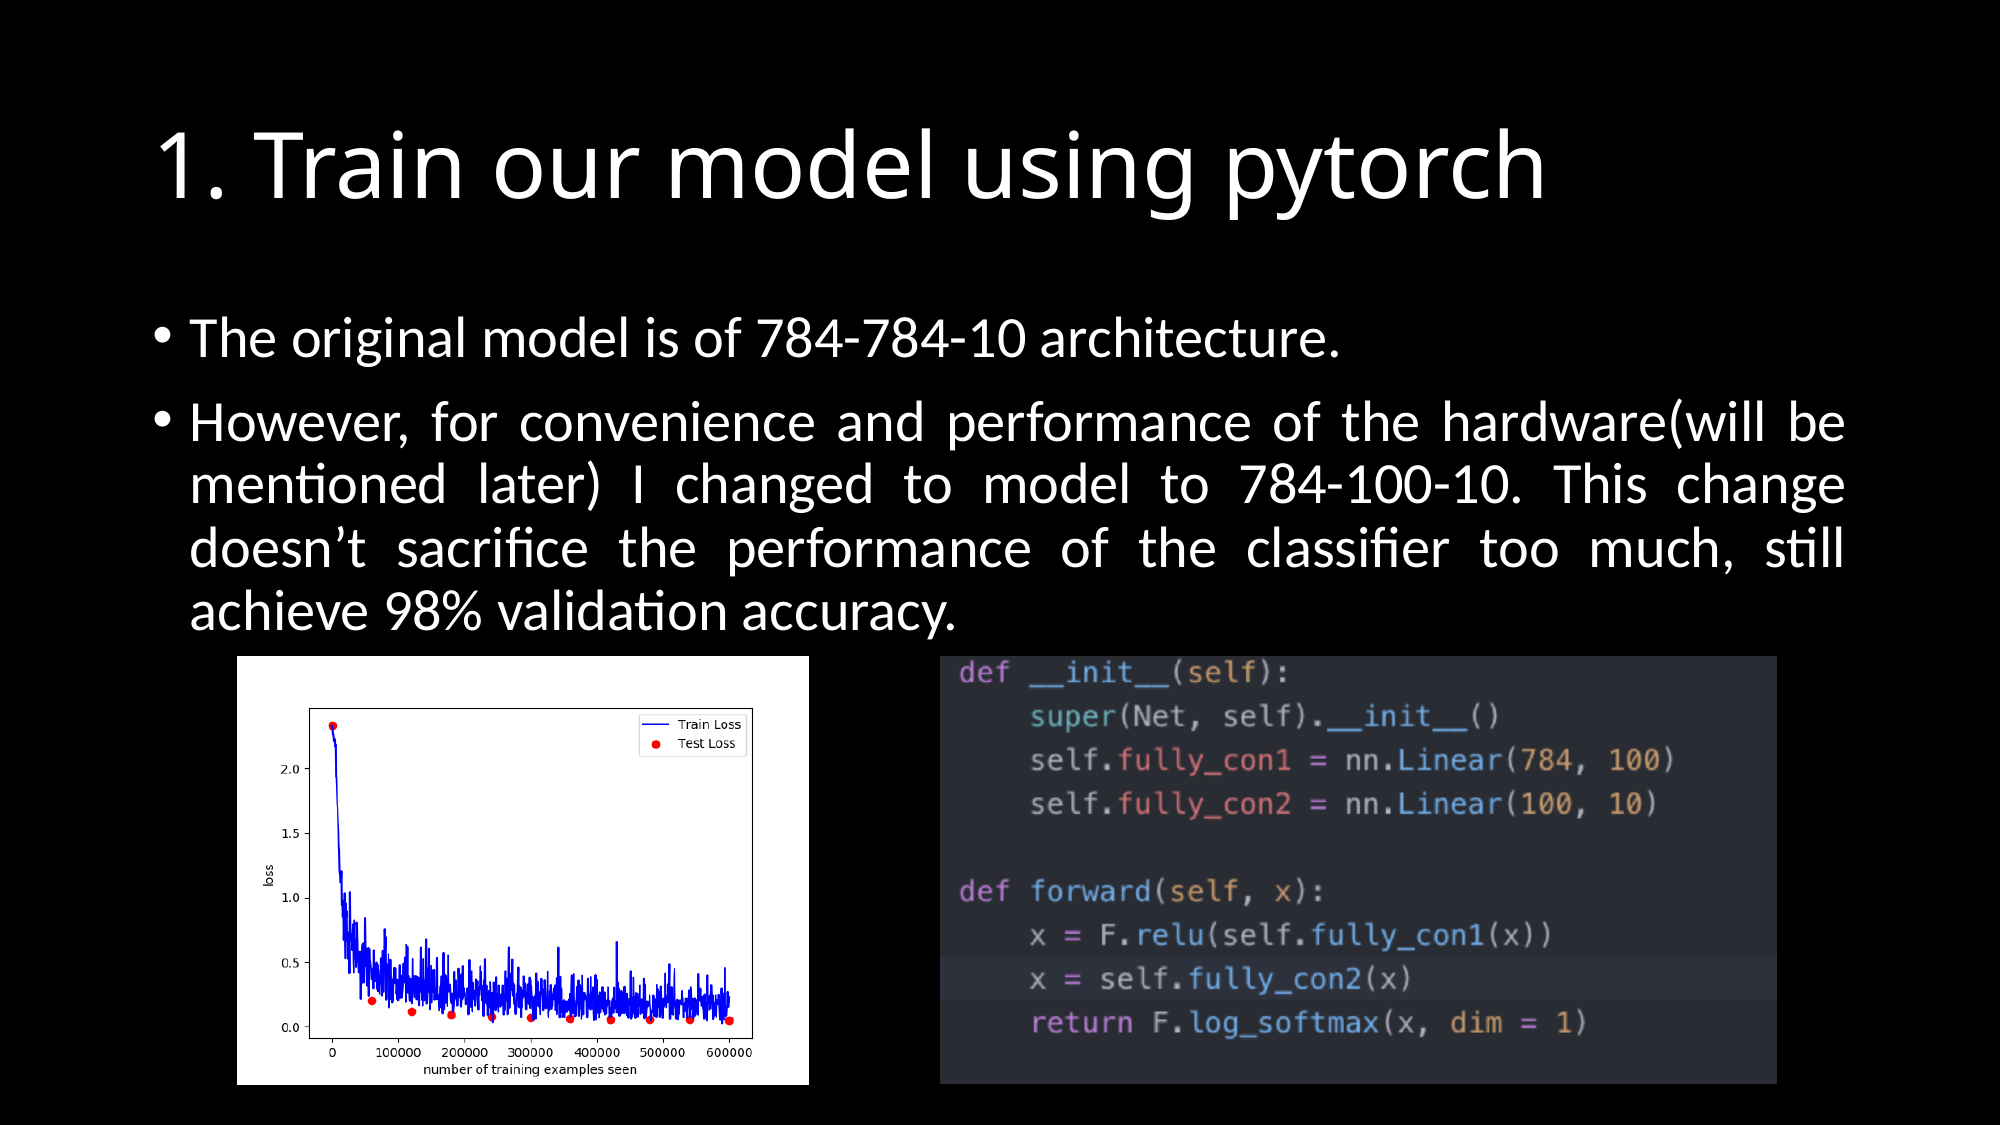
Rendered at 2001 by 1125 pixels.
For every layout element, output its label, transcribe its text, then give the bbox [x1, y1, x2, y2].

picture [237, 656, 809, 1085]
title 1. Train our model using pytorch [137, 59, 1863, 278]
picture [940, 656, 1777, 1084]
list The original model is of 784-784-10 architecture. However, for convenience and performance of the hardware(will be mentioned later) I changed to model to 784-100-10. This change doesn’t sacrifice the performance of the classifier too much, still achieve 98% validation accuracy. [137, 299, 1863, 1014]
